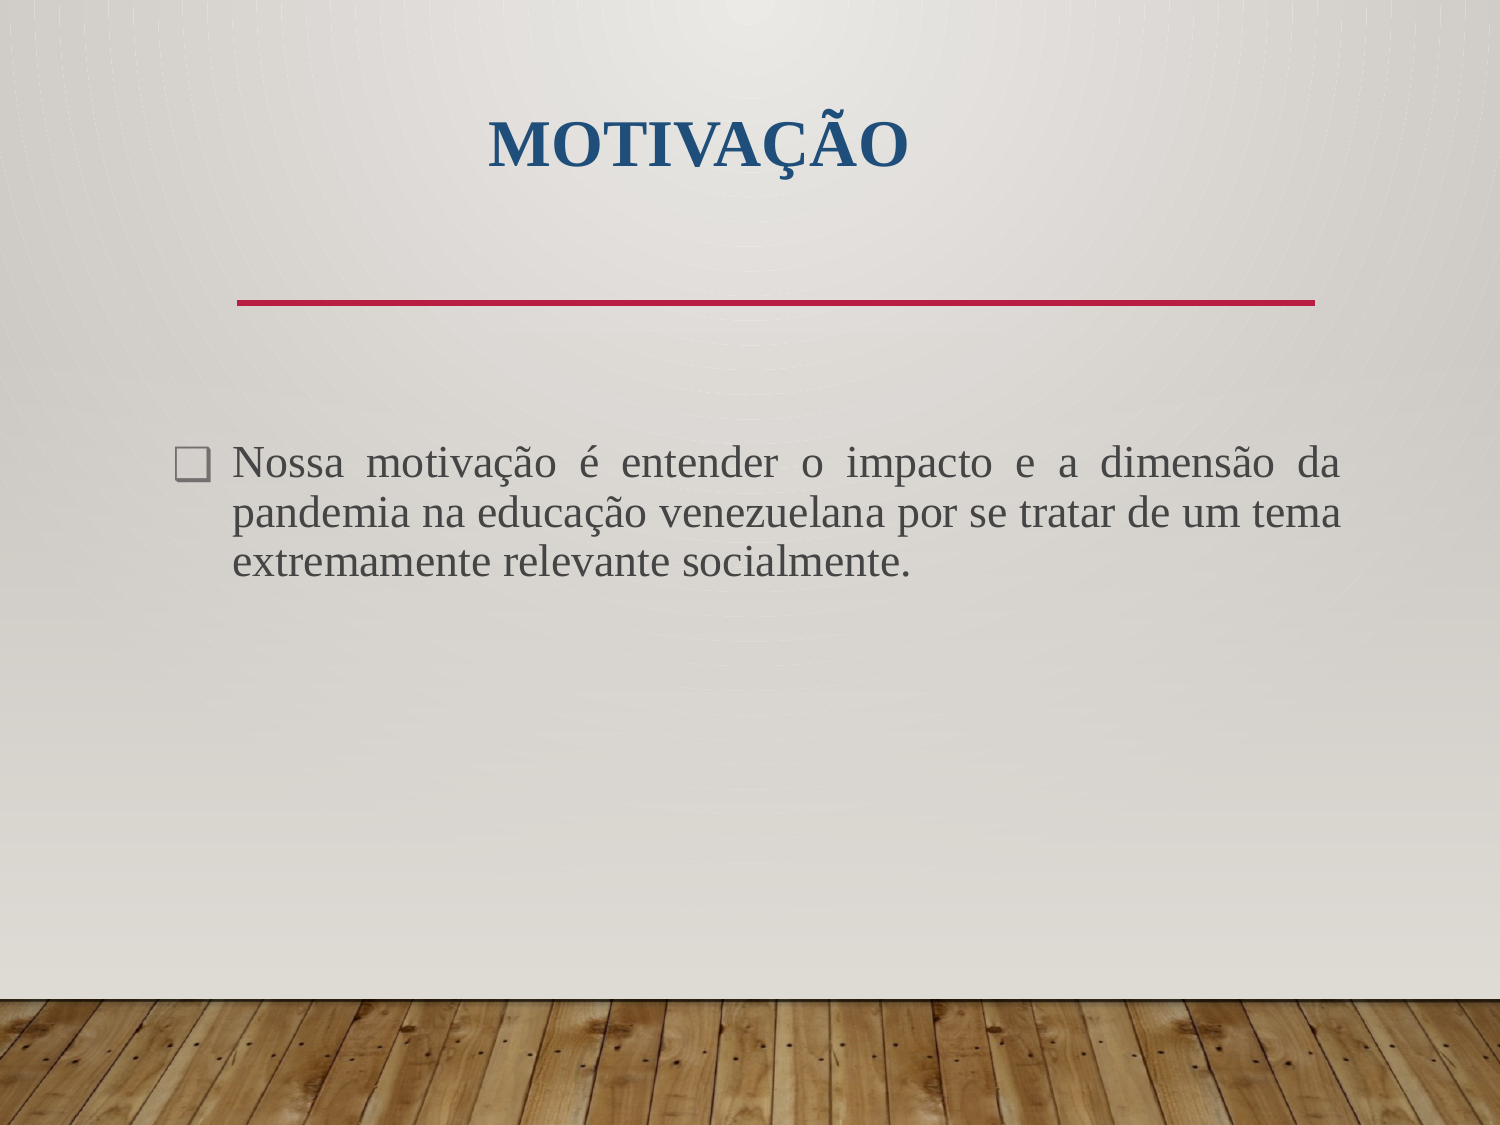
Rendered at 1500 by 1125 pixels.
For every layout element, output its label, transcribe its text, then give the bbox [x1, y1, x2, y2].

text_box Nossa motivação é entender o impacto e a dimensão da pandemia na educação venezuelana por se tratar de um tema extremamente relevante socialmente. [140, 420, 1360, 463]
picture [0, 999, 1500, 1125]
text_box [117, 463, 1399, 515]
title MOTIVAÇÃO [473, 58, 1500, 231]
